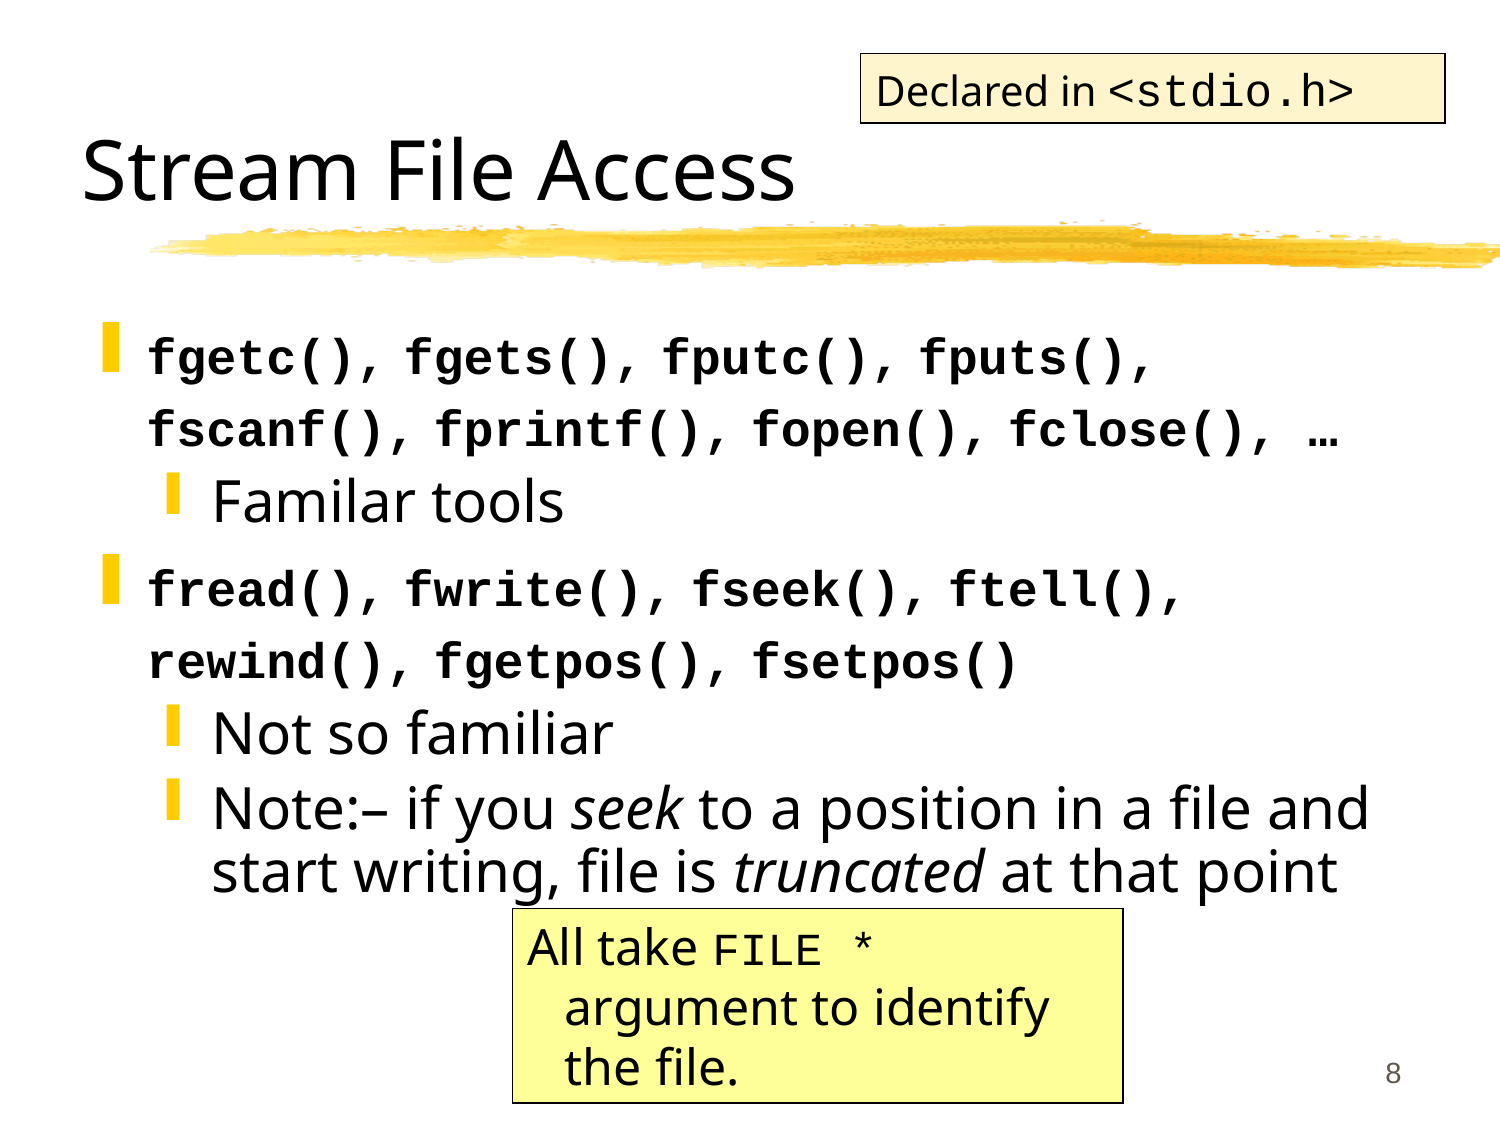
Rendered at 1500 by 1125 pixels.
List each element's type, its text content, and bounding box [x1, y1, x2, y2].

picture [150, 215, 1500, 279]
slide_number 8 [1103, 1021, 1417, 1098]
text_box All take FILE * argument to identify the file. [512, 908, 1123, 1103]
text_box Declared in <stdio.h> [860, 53, 1446, 124]
title Stream File Access [66, 37, 1342, 225]
list fgetc(), fgets(), fputc(), fputs(), fscanf(), fprintf(), fopen(), fclose(), … Familar tools fread(), fwrite(), fseek(), ftell(), rewind(), fgetpos(), fsetpos() Not so familiar Note:– if you seek to a position in a file and start writing, file is truncated at that point [75, 309, 1417, 994]
